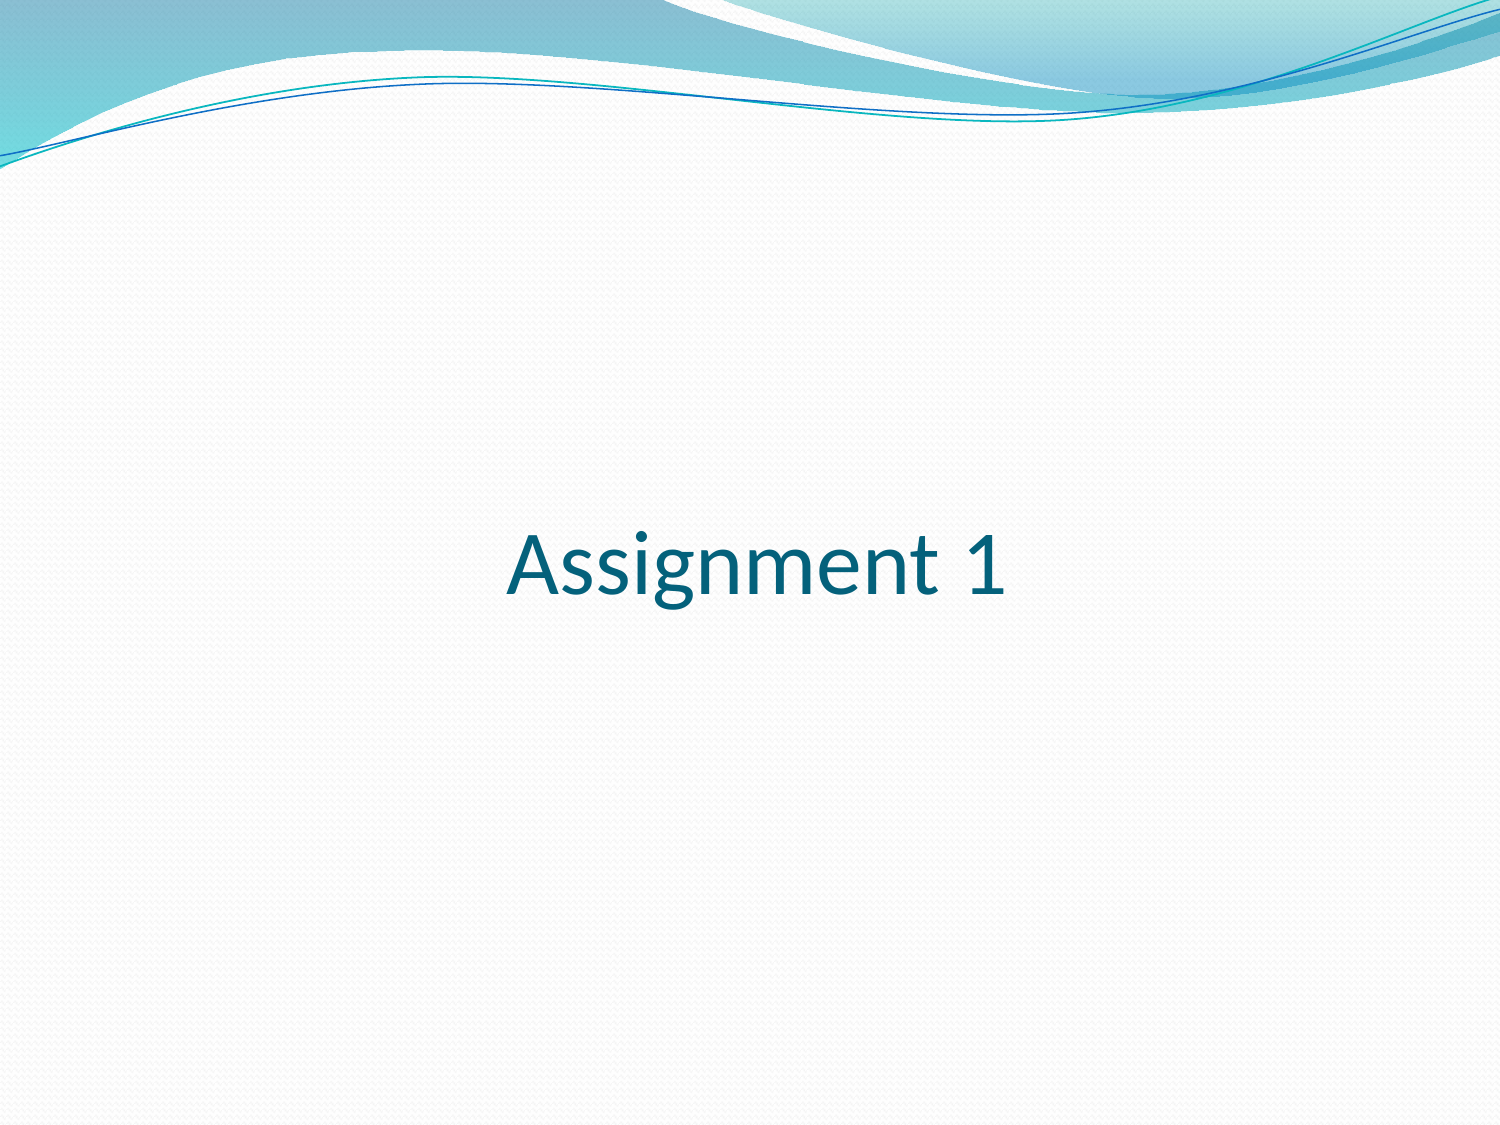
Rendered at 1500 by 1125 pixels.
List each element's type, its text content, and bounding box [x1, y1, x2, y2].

title Assignment 1 [112, 237, 1413, 613]
